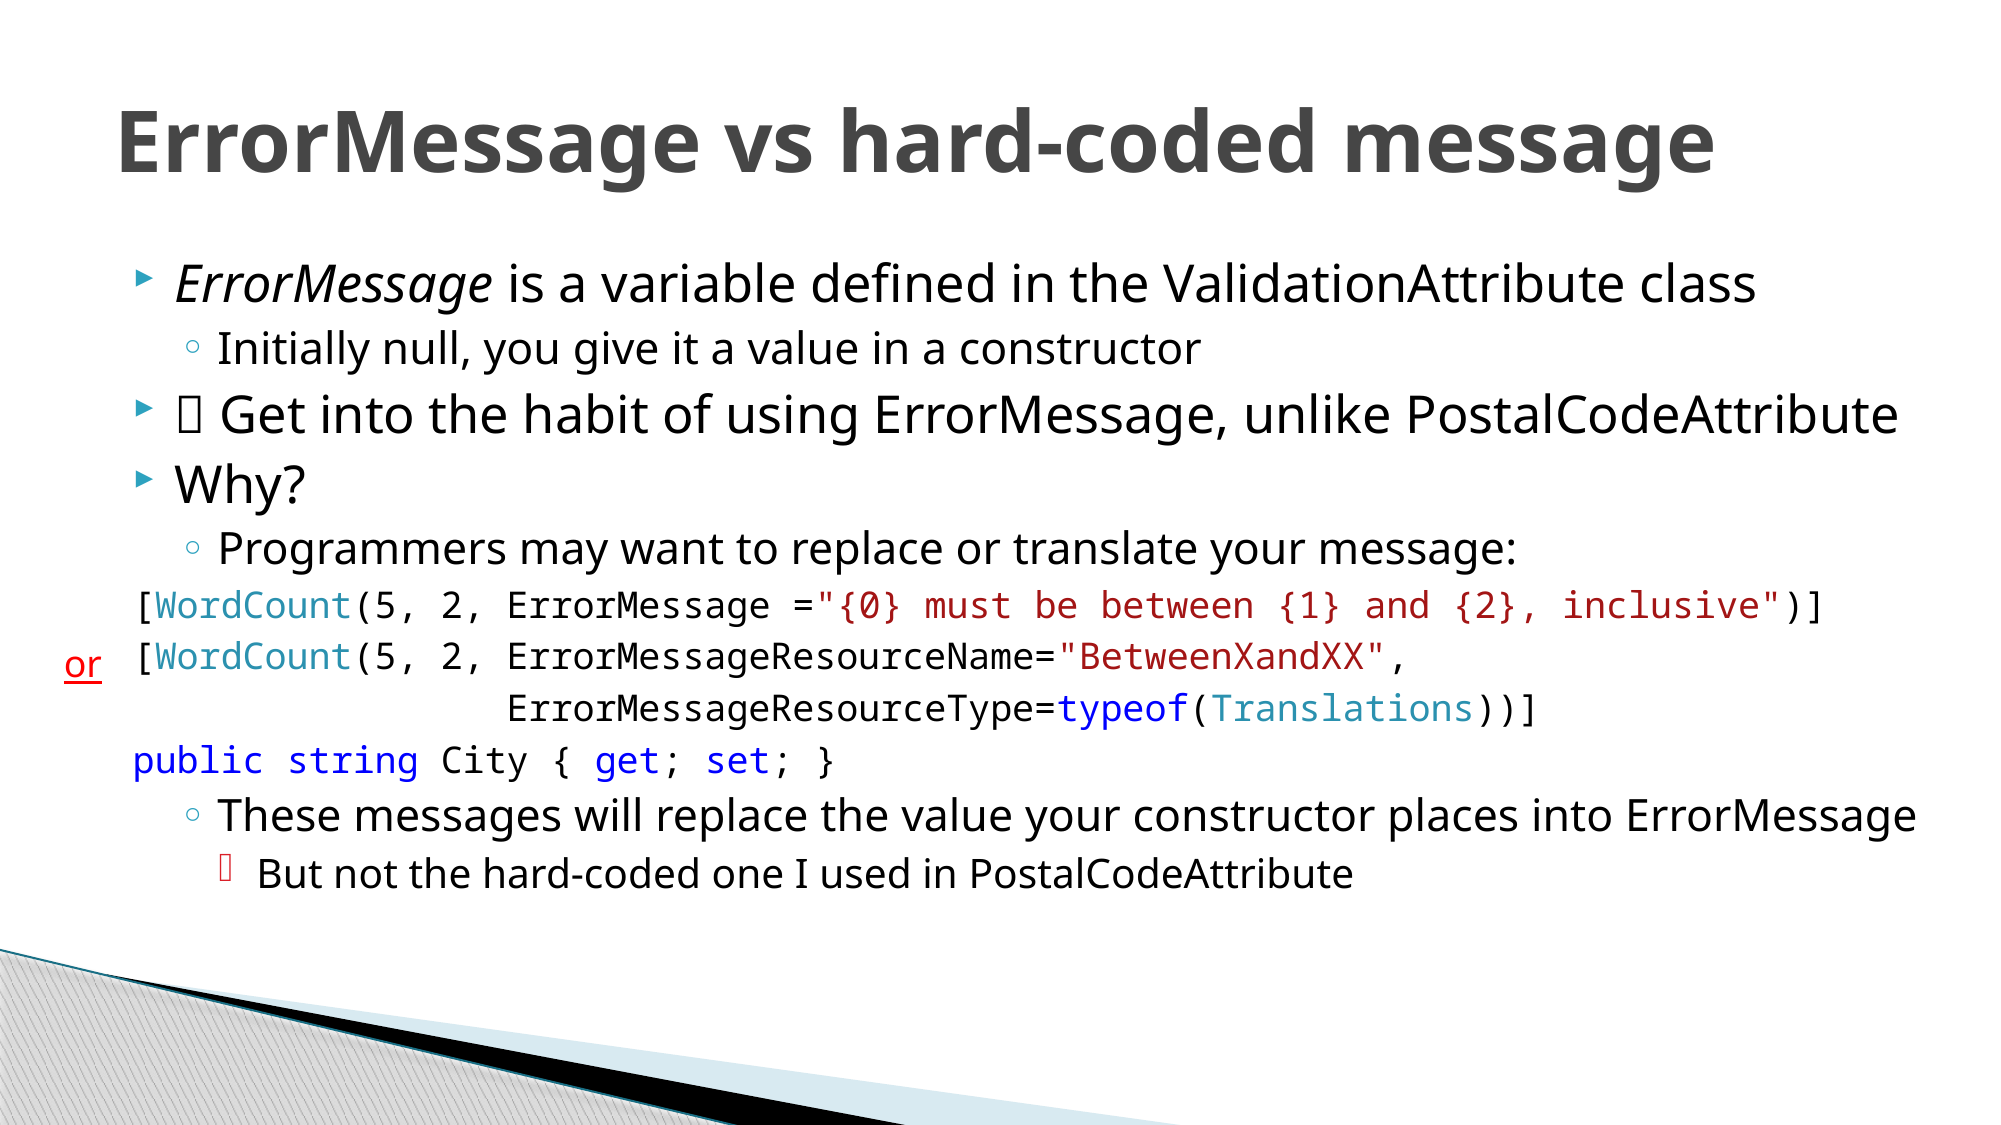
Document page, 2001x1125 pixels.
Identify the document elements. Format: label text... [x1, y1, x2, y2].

list ErrorMessage is a variable defined in the ValidationAttribute class Initially null, you give it a value in a constructor  Get into the habit of using ErrorMessage, unlike PostalCodeAttribute Why? Programmers may want to replace or translate your message: [WordCount(5, 2, ErrorMessage ="{0} must be between {1} and {2}, inclusive")] [WordCount(5, 2, ErrorMessageResourceName="BetweenXandXX", ErrorMessageResourceType=typeof(Translations))] public string City { get; set; } These messages will replace the value your constructor places into ErrorMessage But not the hard-coded one I used in PostalCodeAttribute [99, 243, 2000, 916]
text_box or [49, 633, 118, 693]
title ErrorMessage vs hard-coded message [99, 45, 1900, 233]
